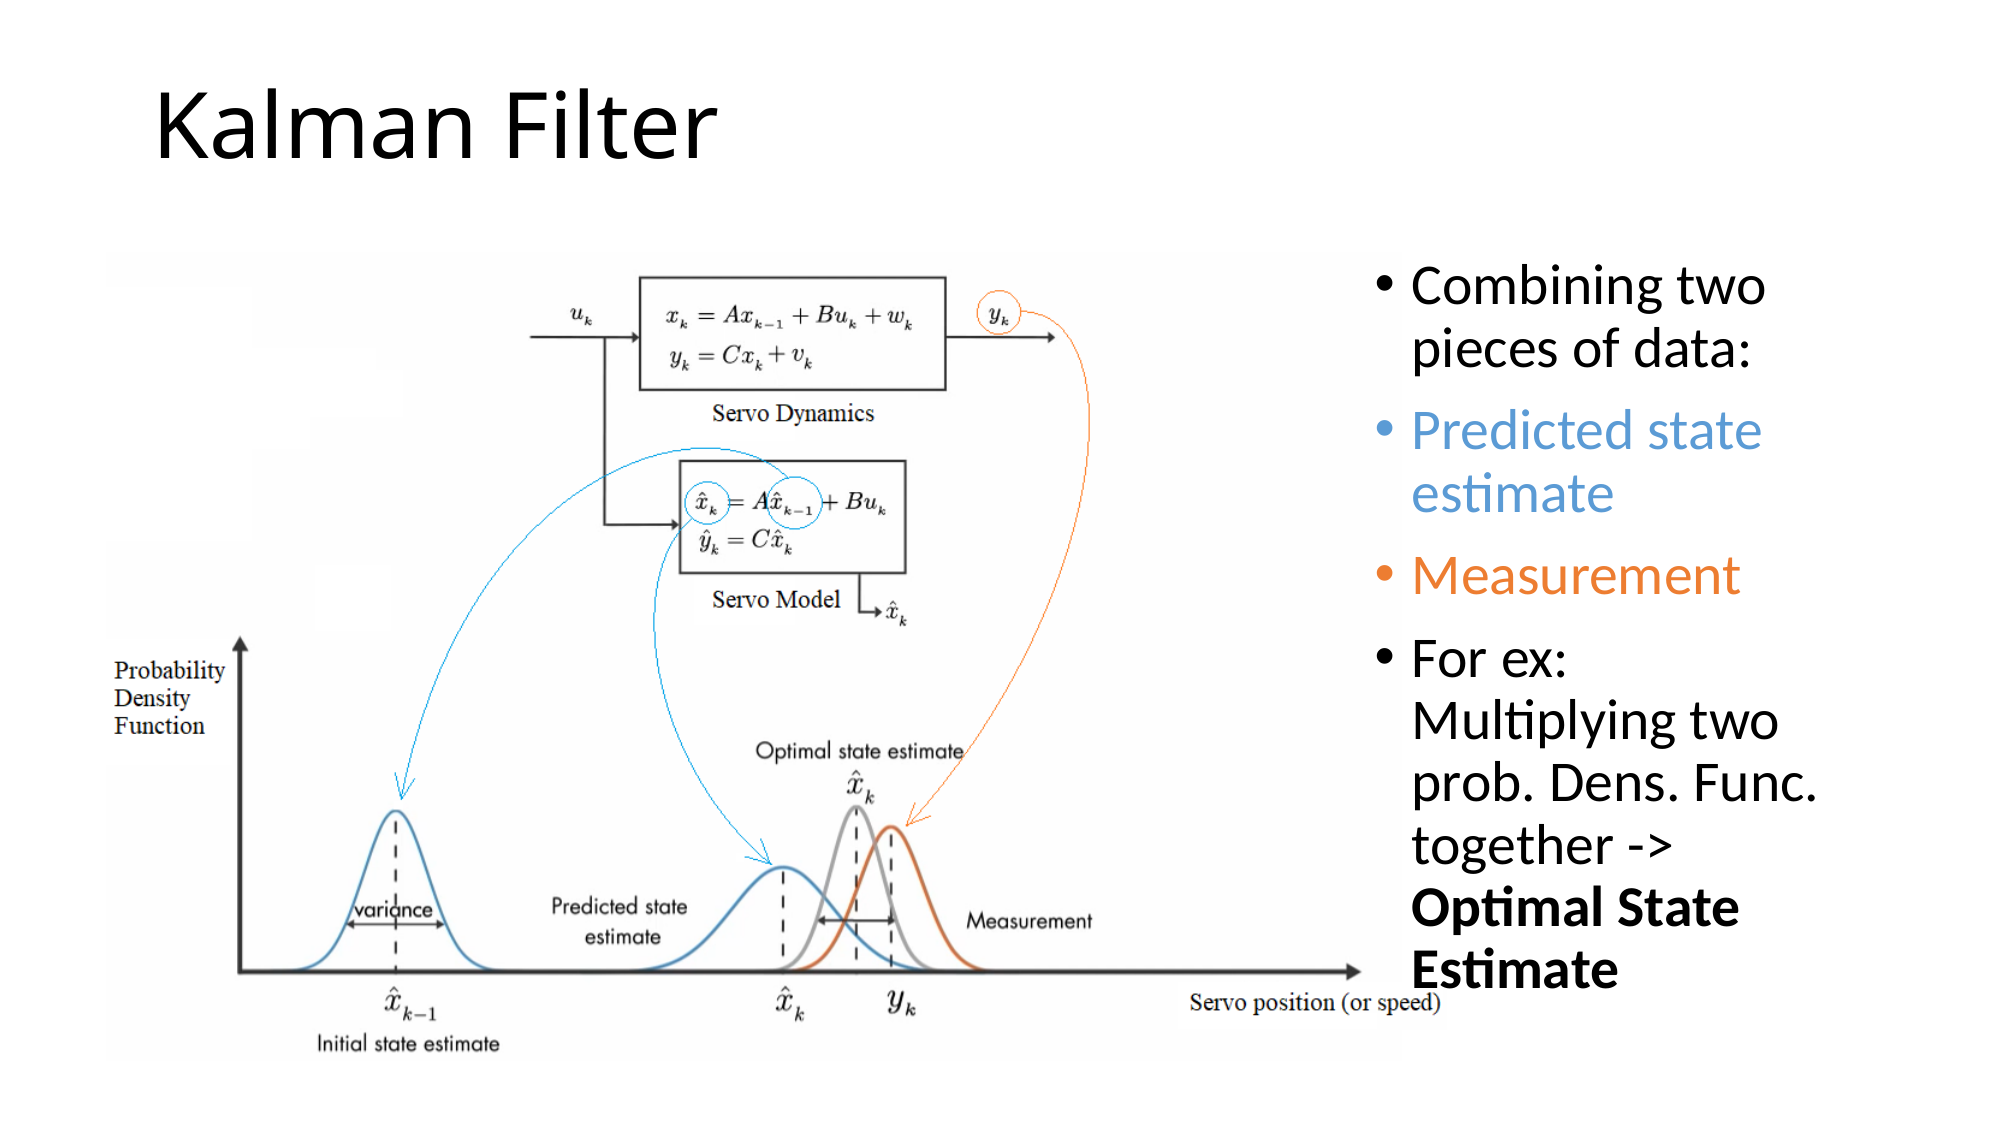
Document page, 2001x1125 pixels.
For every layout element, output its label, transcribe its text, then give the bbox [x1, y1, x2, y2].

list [99, 247, 1447, 1062]
text_box Combining two pieces of data: Predicted state estimate Measurement For ex: Multiplying two prob. Dens. Func. together -> Optimal State Estimate [1447, 247, 1863, 1014]
title Kalman Filter [137, 35, 1863, 222]
